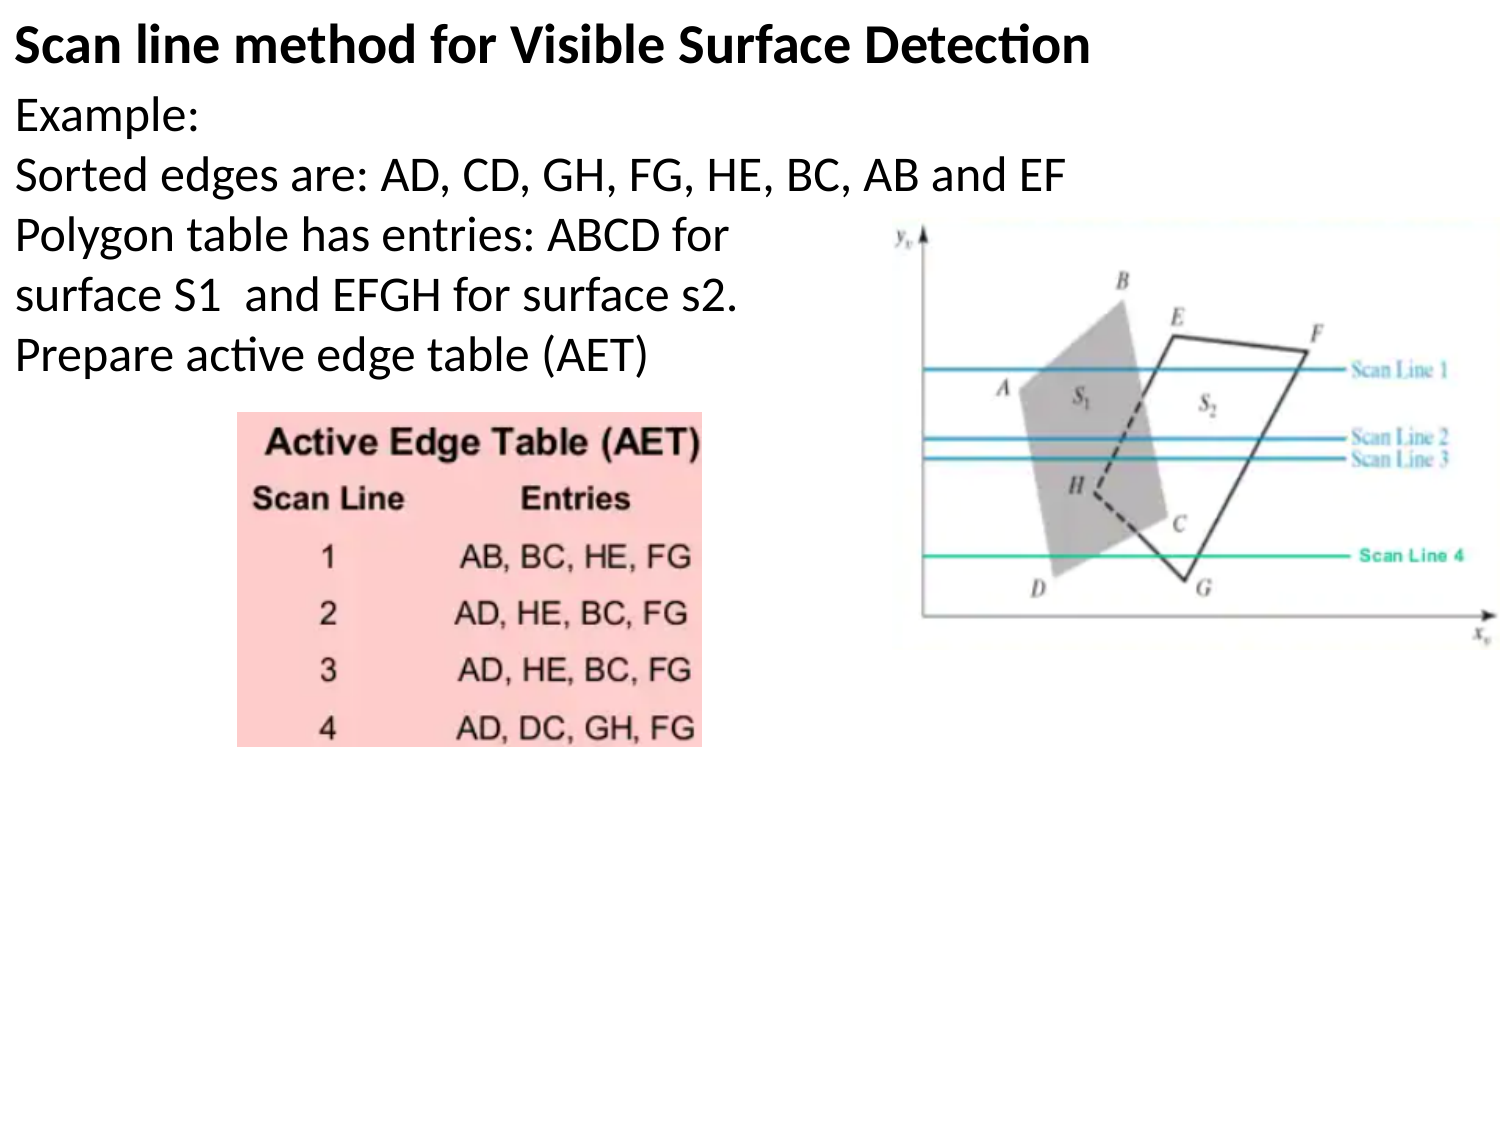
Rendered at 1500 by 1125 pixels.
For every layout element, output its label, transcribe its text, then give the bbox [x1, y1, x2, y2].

picture [237, 412, 702, 748]
picture [891, 216, 1500, 651]
text_box Scan line method for Visible Surface Detection [0, 0, 1500, 74]
text_box Example: Sorted edges are: AD, CD, GH, FG, HE, BC, AB and EF Polygon table has entries: ABCD for surface S1 and EFGH for surface s2. Prepare active edge table (AET) [0, 74, 1500, 449]
